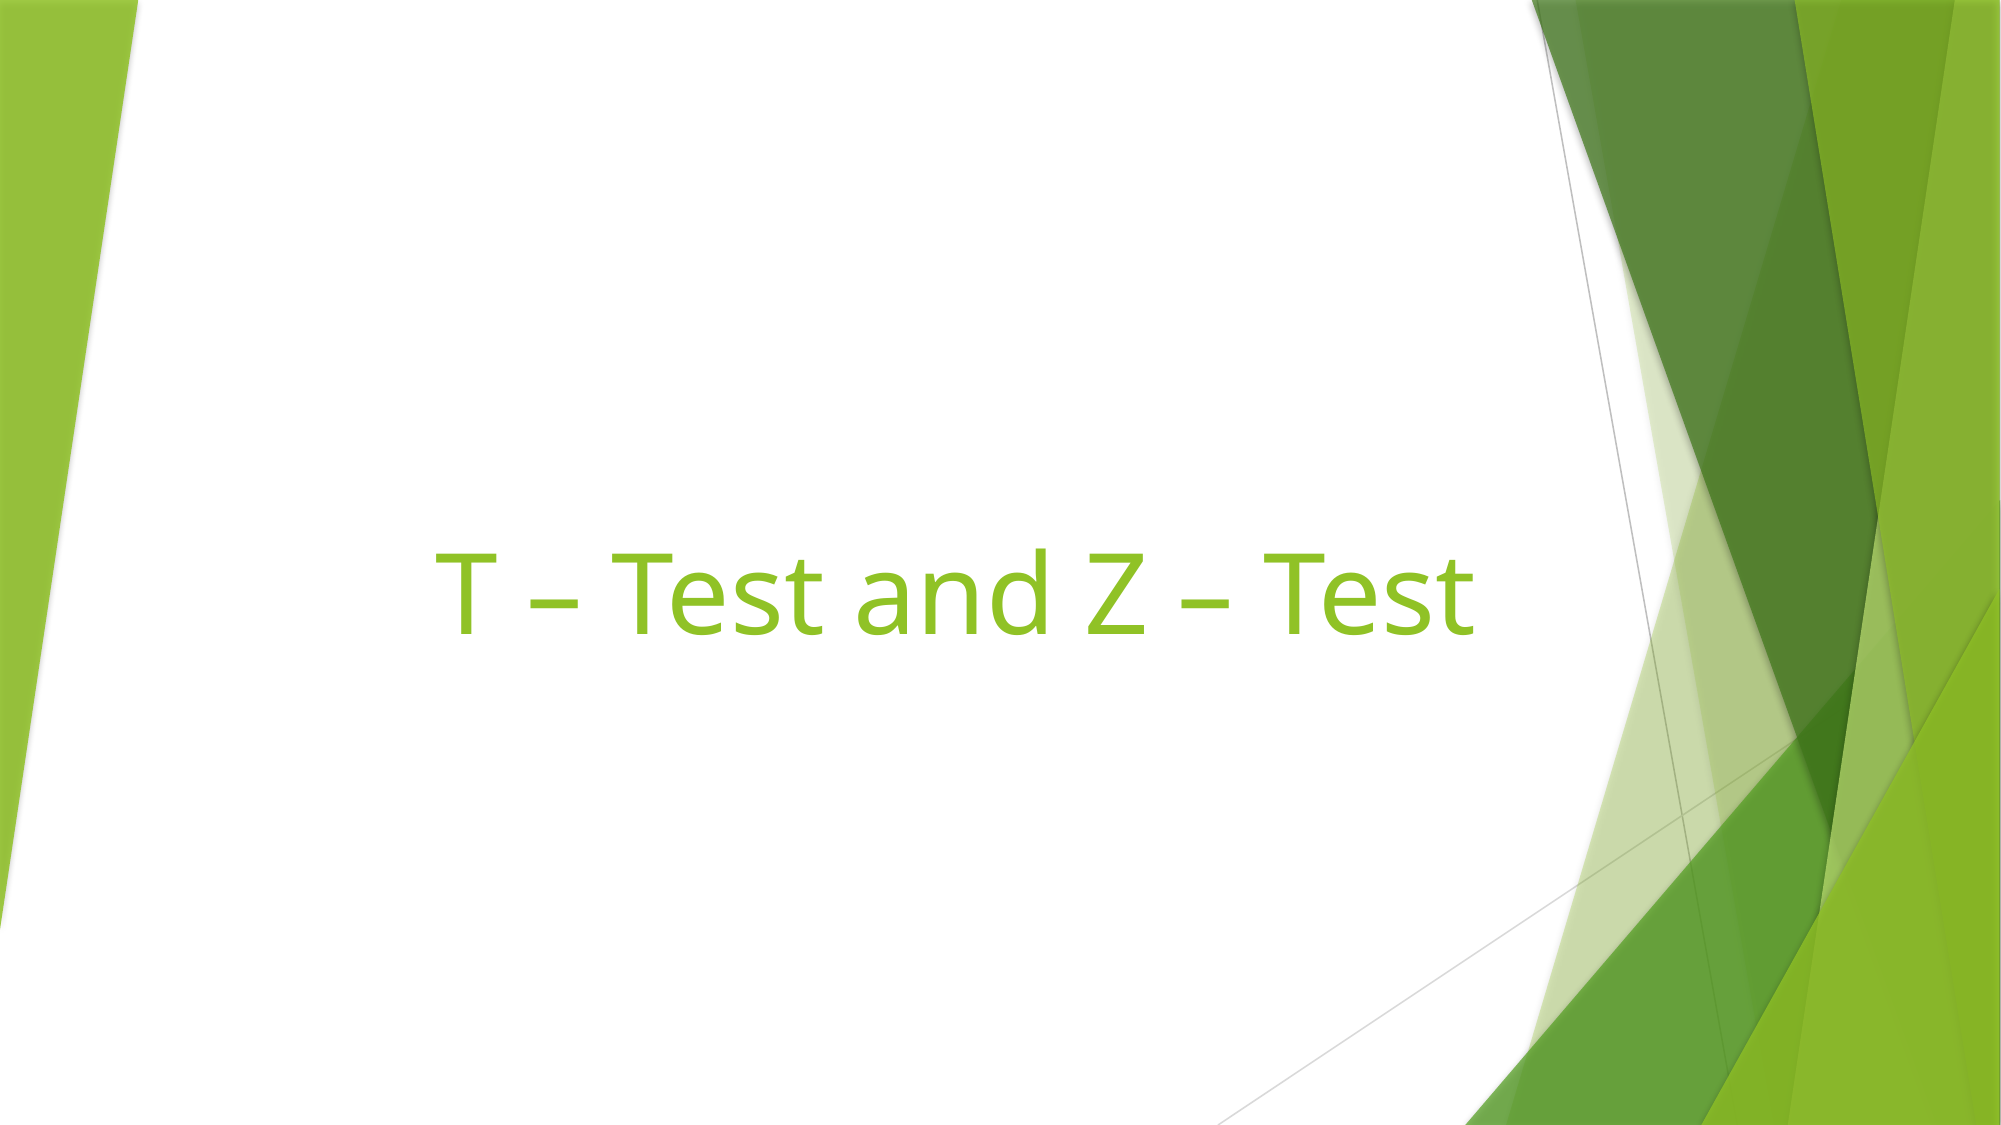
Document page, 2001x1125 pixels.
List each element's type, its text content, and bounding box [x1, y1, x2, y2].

title T – Test and Z – Test [247, 394, 1522, 665]
